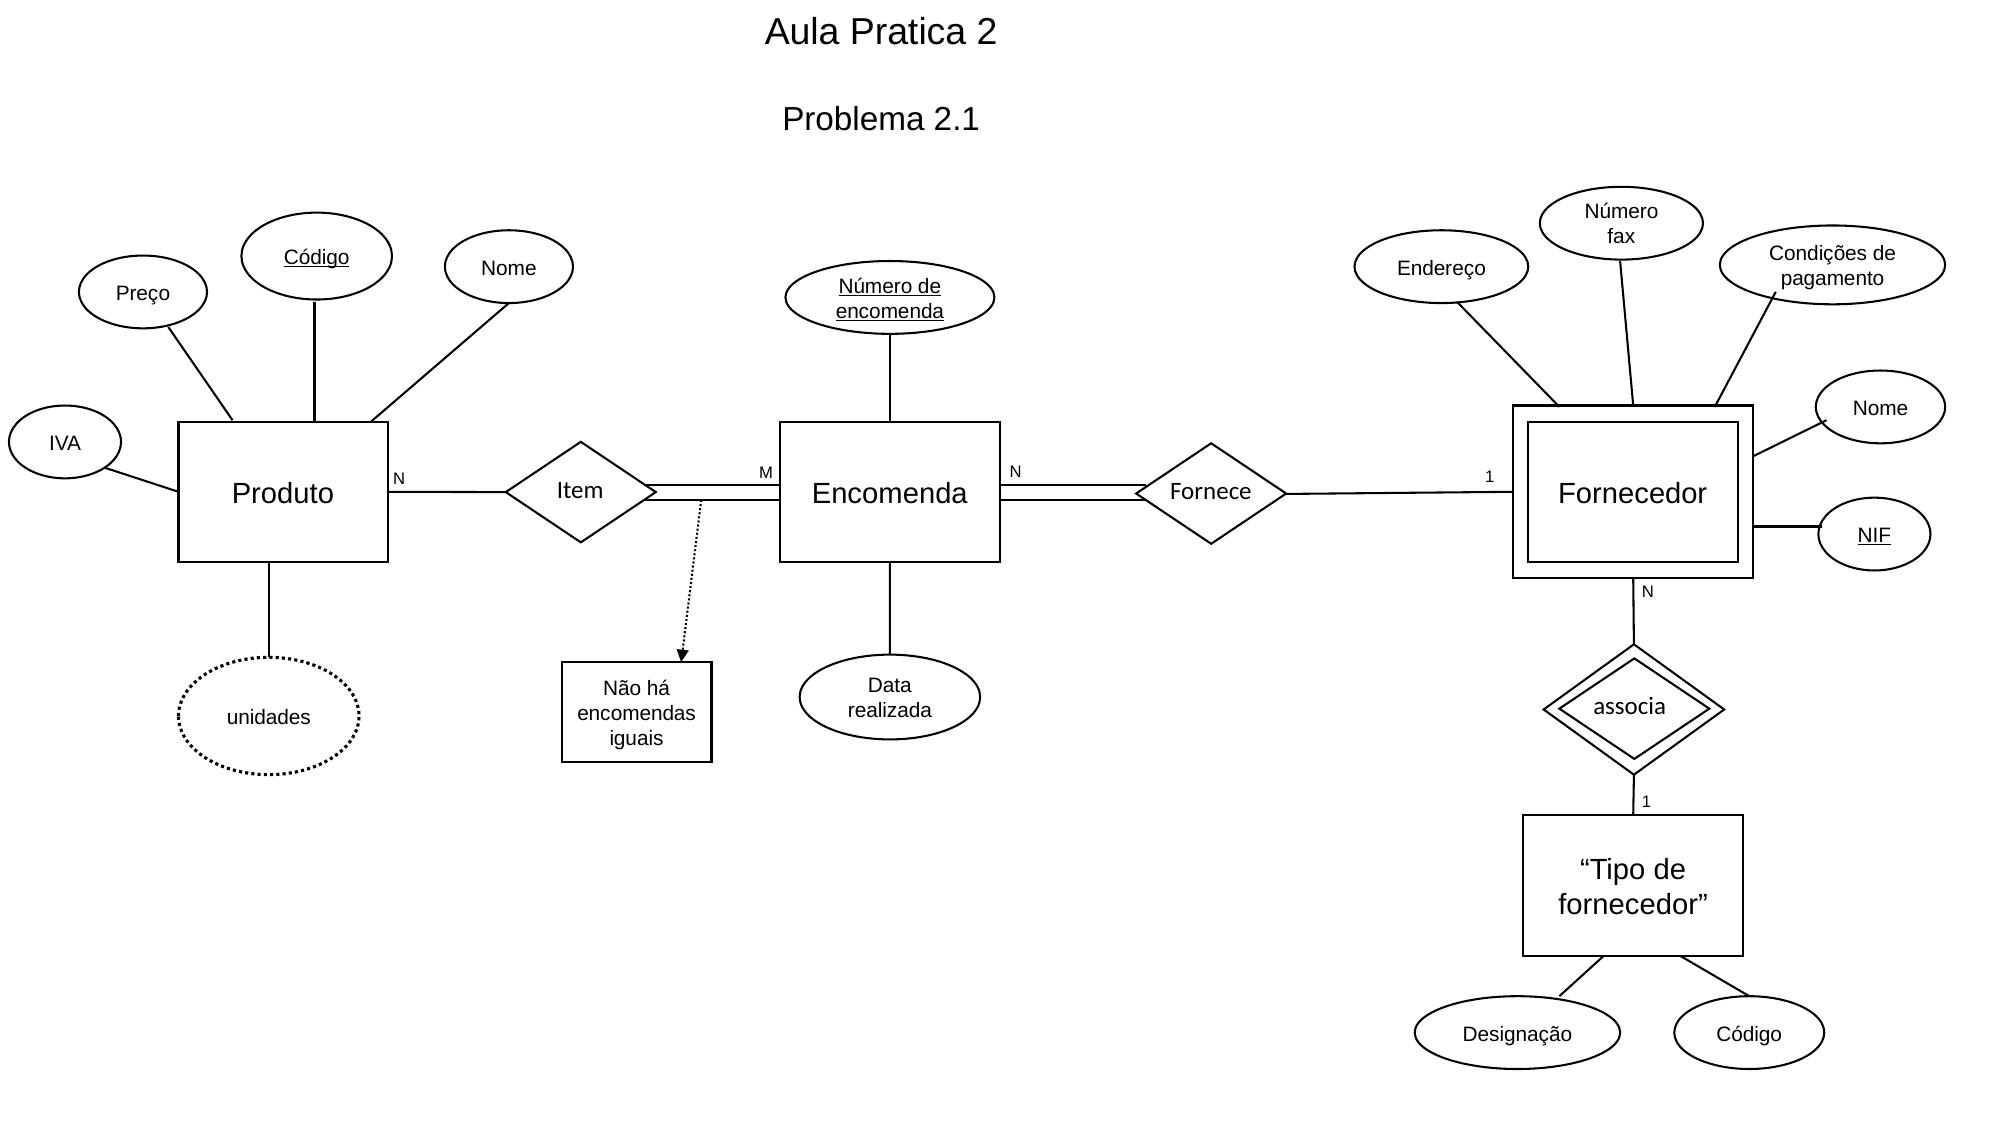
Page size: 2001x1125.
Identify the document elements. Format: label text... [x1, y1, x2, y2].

text_box Nome [1814, 369, 1947, 445]
text_box [1697, 699, 1712, 719]
text_box Data realizada [798, 653, 982, 741]
text_box [1273, 483, 1286, 504]
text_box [1714, 291, 1776, 407]
text_box Fornece [1149, 467, 1273, 513]
text_box Condições de pagamento [1718, 224, 1947, 306]
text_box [1559, 955, 1604, 997]
text_box [1579, 643, 1688, 682]
text_box N [378, 460, 421, 496]
text_box IVA [7, 404, 123, 480]
text_box M [744, 454, 789, 490]
text_box NIF [1817, 496, 1932, 572]
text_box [1753, 420, 1827, 457]
text_box 1 [1470, 458, 1510, 491]
text_box 1 [1627, 783, 1667, 818]
text_box [1557, 698, 1572, 719]
text_box [1541, 687, 1726, 776]
text_box Encomenda [779, 421, 1001, 563]
text_box associa [1572, 682, 1697, 728]
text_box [1680, 955, 1750, 997]
text_box [1173, 442, 1249, 467]
text_box N [994, 453, 1037, 488]
text_box [1163, 513, 1259, 546]
text_box Nome [443, 229, 575, 305]
text_box Número fax [1538, 185, 1705, 261]
text_box N [1627, 573, 1669, 608]
text_box Aula Pratica 2 Problema 2.1 [616, 0, 1147, 145]
text_box “Tipo de fornecedor” [1522, 814, 1744, 957]
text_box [1457, 301, 1560, 407]
text_box Designação [1413, 995, 1622, 1071]
text_box Item [519, 466, 643, 511]
text_box Número de encomenda [784, 259, 996, 335]
text_box Produto [177, 421, 389, 563]
text_box [505, 482, 519, 503]
text_box [1134, 483, 1149, 504]
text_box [168, 326, 233, 421]
text_box [532, 511, 630, 544]
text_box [371, 302, 509, 422]
text_box [1586, 728, 1683, 761]
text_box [104, 467, 179, 492]
text_box Preço [77, 254, 209, 330]
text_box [681, 499, 702, 662]
text_box [643, 482, 658, 502]
text_box Código [240, 211, 394, 301]
text_box Fornecedor [1527, 421, 1739, 563]
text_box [1620, 260, 1634, 406]
text_box Não há encomendas iguais [561, 661, 713, 763]
text_box [1512, 404, 1754, 579]
text_box Código [1673, 995, 1826, 1071]
text_box [542, 440, 619, 466]
text_box Endereço [1353, 229, 1530, 305]
text_box [1597, 657, 1672, 682]
text_box unidades [177, 656, 361, 776]
